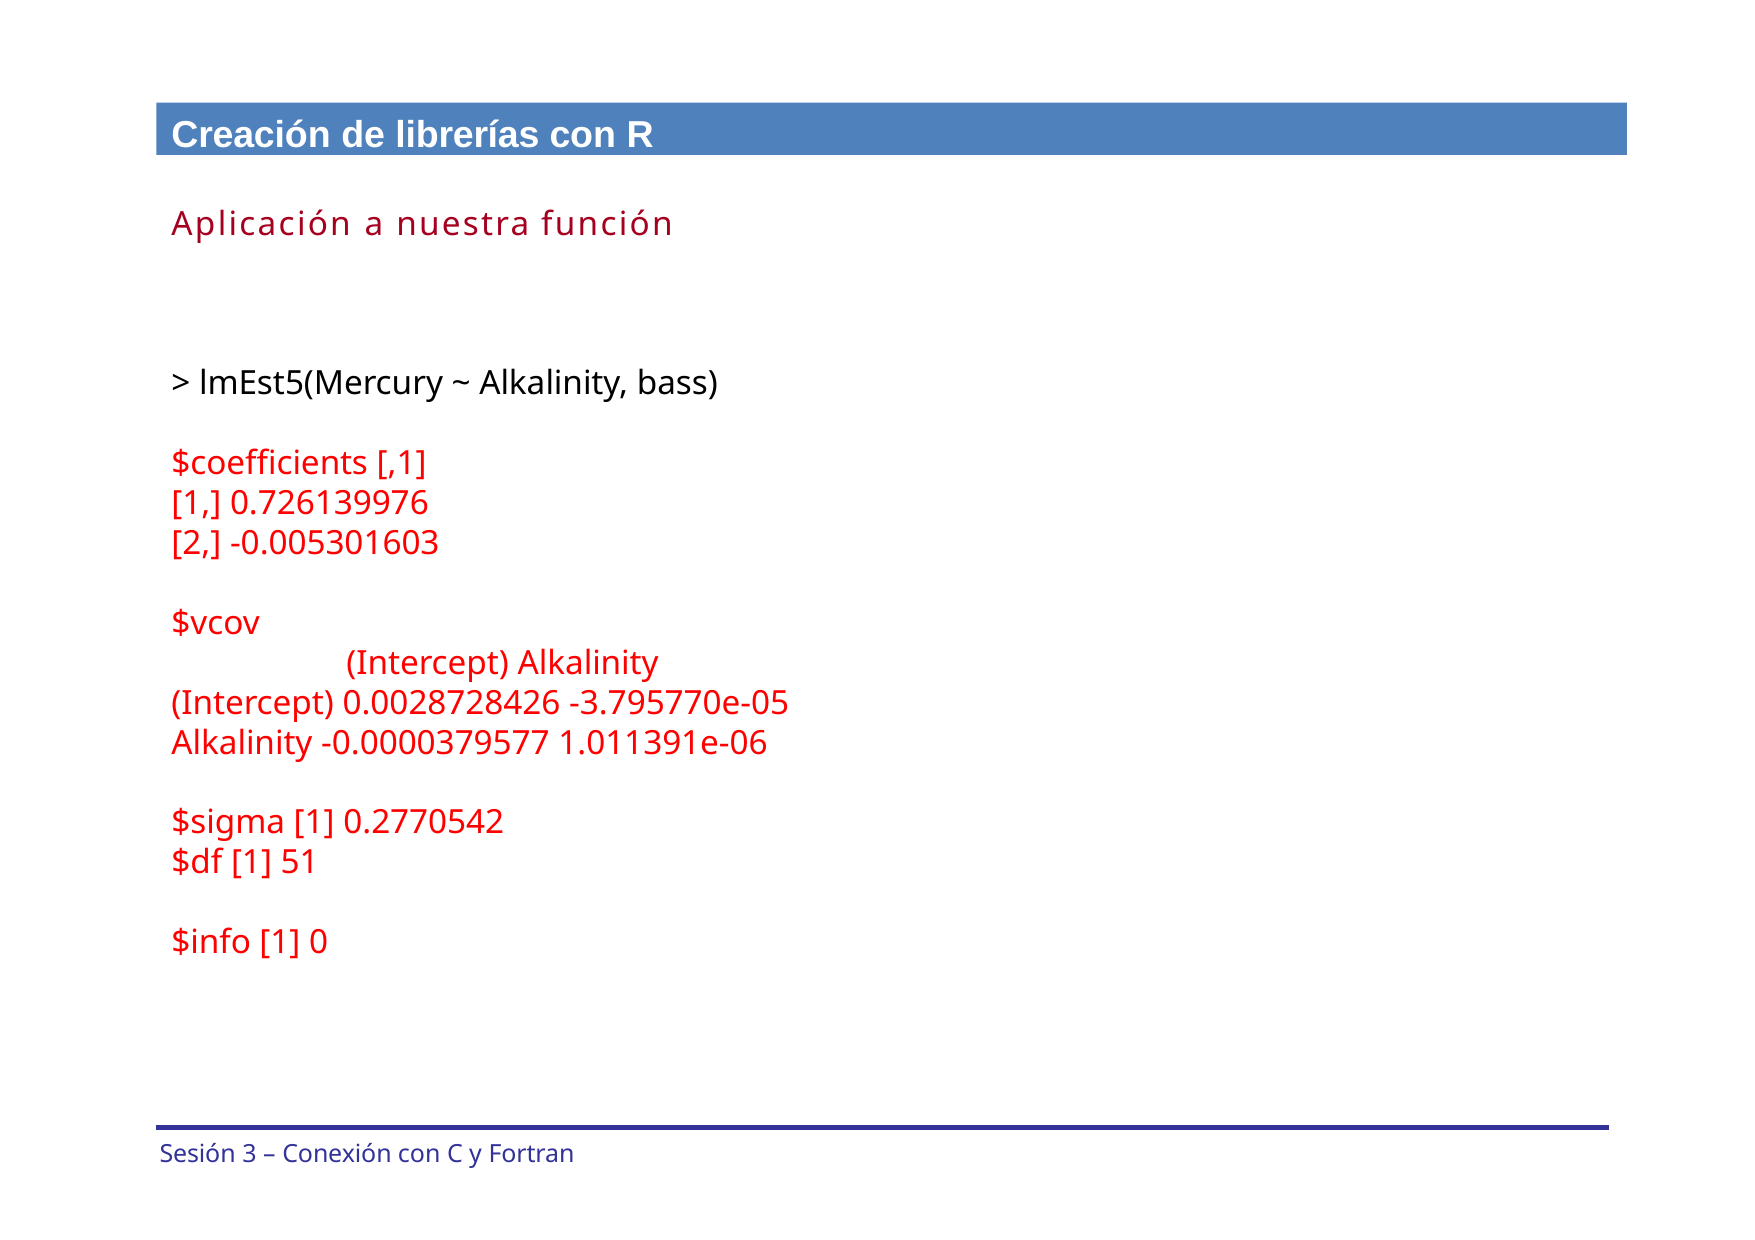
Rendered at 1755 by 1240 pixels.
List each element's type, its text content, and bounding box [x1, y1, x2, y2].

text_box Sesión 3 – Conexión con C y Fortran [157, 1139, 623, 1168]
text_box Creación de librerías con R [156, 102, 1627, 155]
text_box Aplicación a nuestra función > lmEst5(Mercury ~ Alkalinity, bass) $coefficients [,1] [1,] 0.726139976 [2,] -0.005301603 $vcov (Intercept) Alkalinity (Intercept) 0.0028728426 -3.795770e-05 Alkalinity -0.0000379577 1.011391e-06 $sigma [1] 0.2770542 $df [1] 51 $info [1] 0 [169, 201, 1440, 1001]
